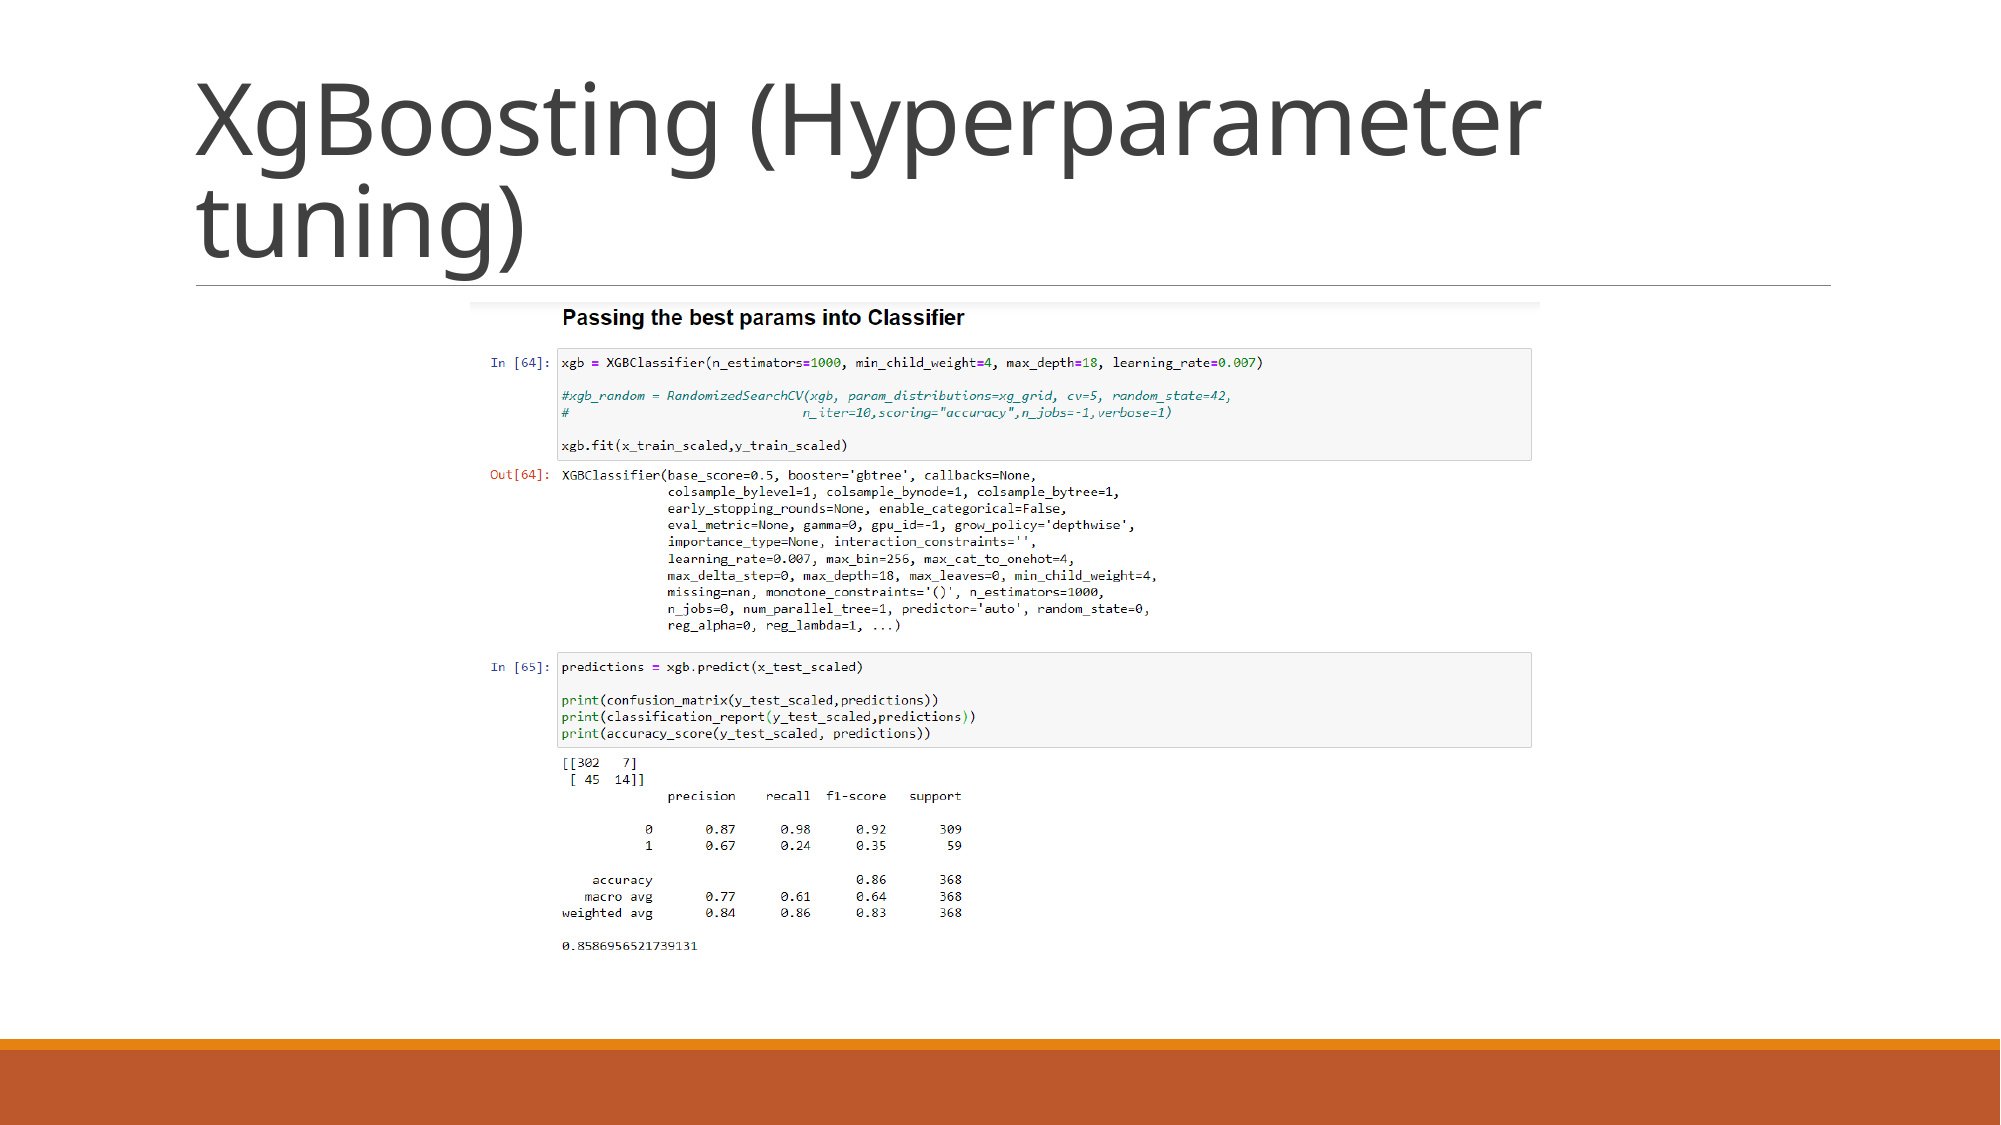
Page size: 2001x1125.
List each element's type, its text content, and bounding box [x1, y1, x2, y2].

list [469, 302, 1540, 964]
title XgBoosting (Hyperparameter tuning) [180, 47, 1830, 285]
